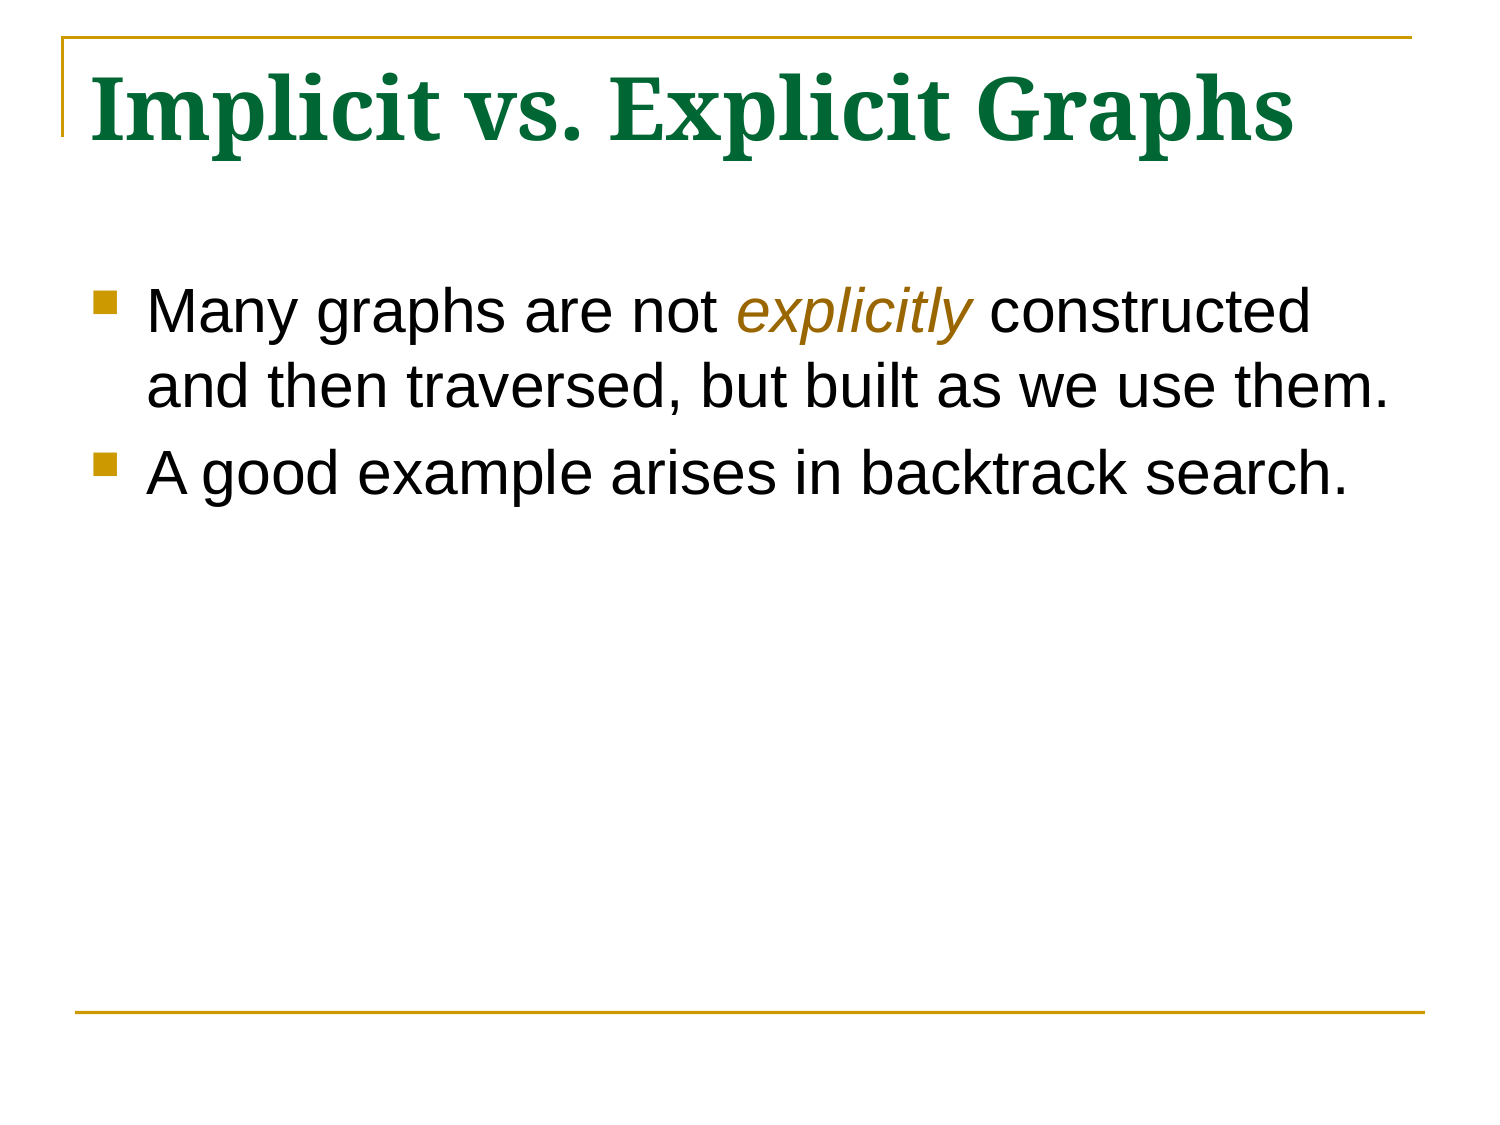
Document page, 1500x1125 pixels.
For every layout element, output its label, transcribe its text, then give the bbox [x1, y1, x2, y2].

title Implicit vs. Explicit Graphs [74, 45, 1426, 233]
list Many graphs are not explicitly constructed and then traversed, but built as we use them. A good example arises in backtrack search. [74, 262, 1426, 1006]
